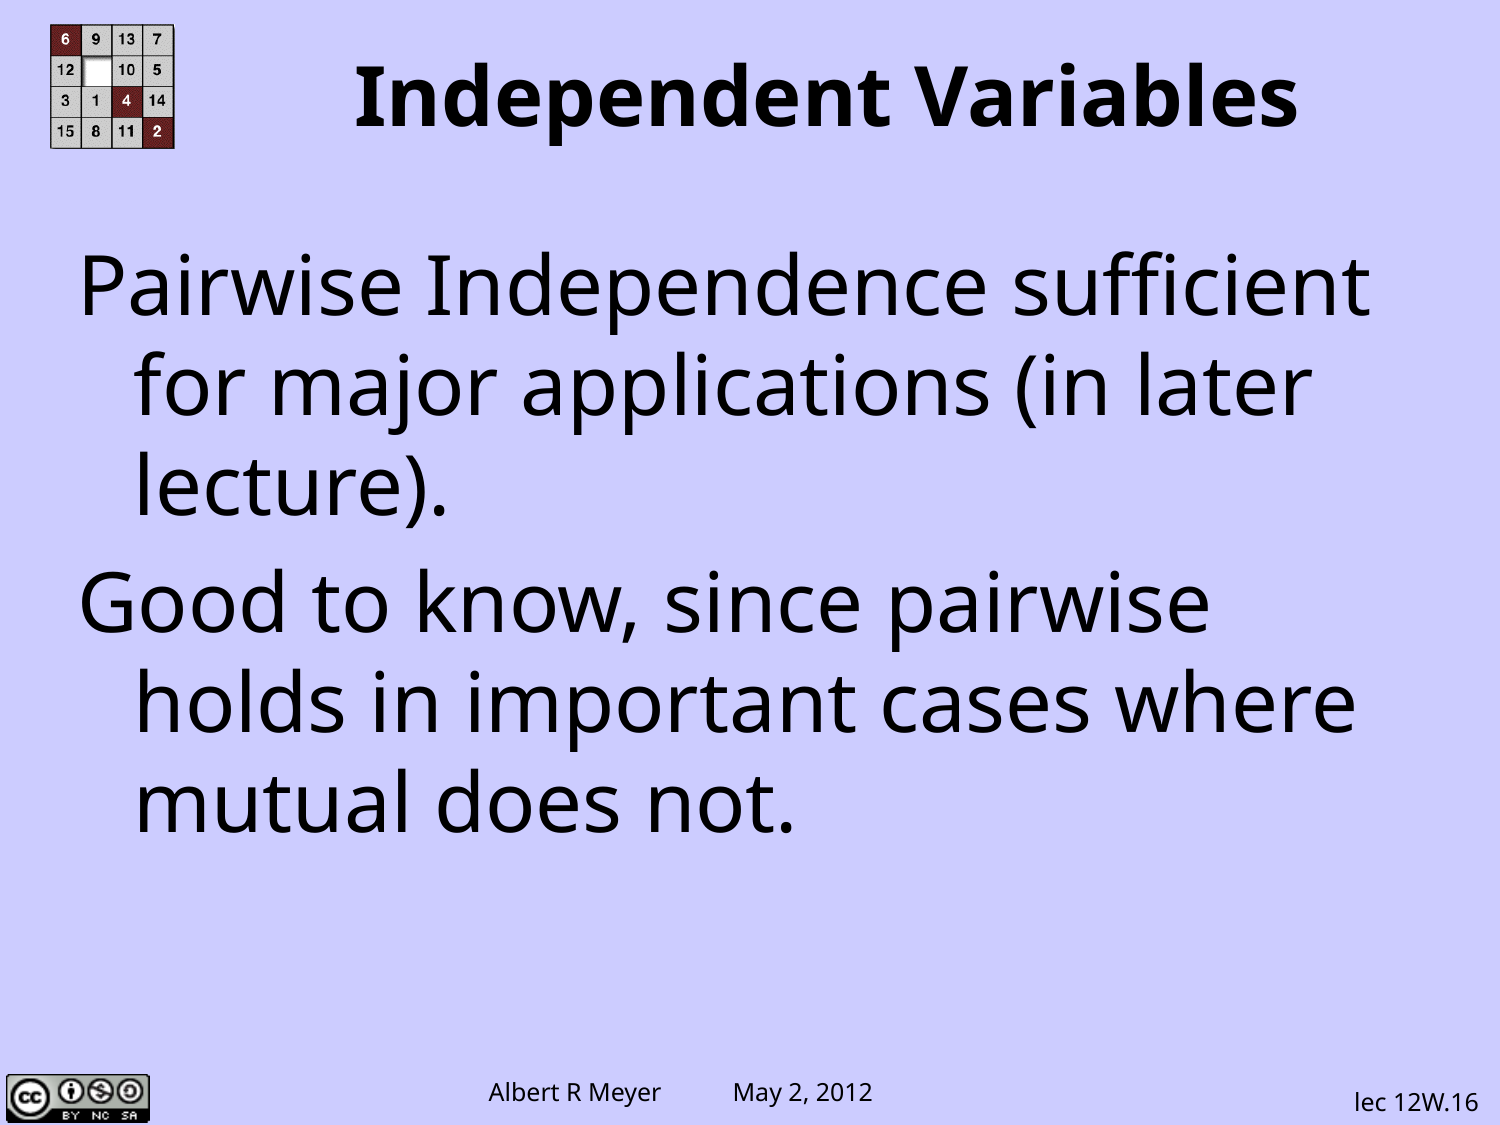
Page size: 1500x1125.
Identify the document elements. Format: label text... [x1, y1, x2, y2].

picture [50, 24, 175, 149]
list Pairwise Independence sufficient for major applications (in later lecture). Good to know, since pairwise holds in important cases where mutual does not. [62, 224, 1426, 988]
title Independent Variables [230, 36, 1425, 150]
slide_number lec 12W.16 [1243, 1078, 1495, 1120]
picture [6, 1074, 150, 1123]
